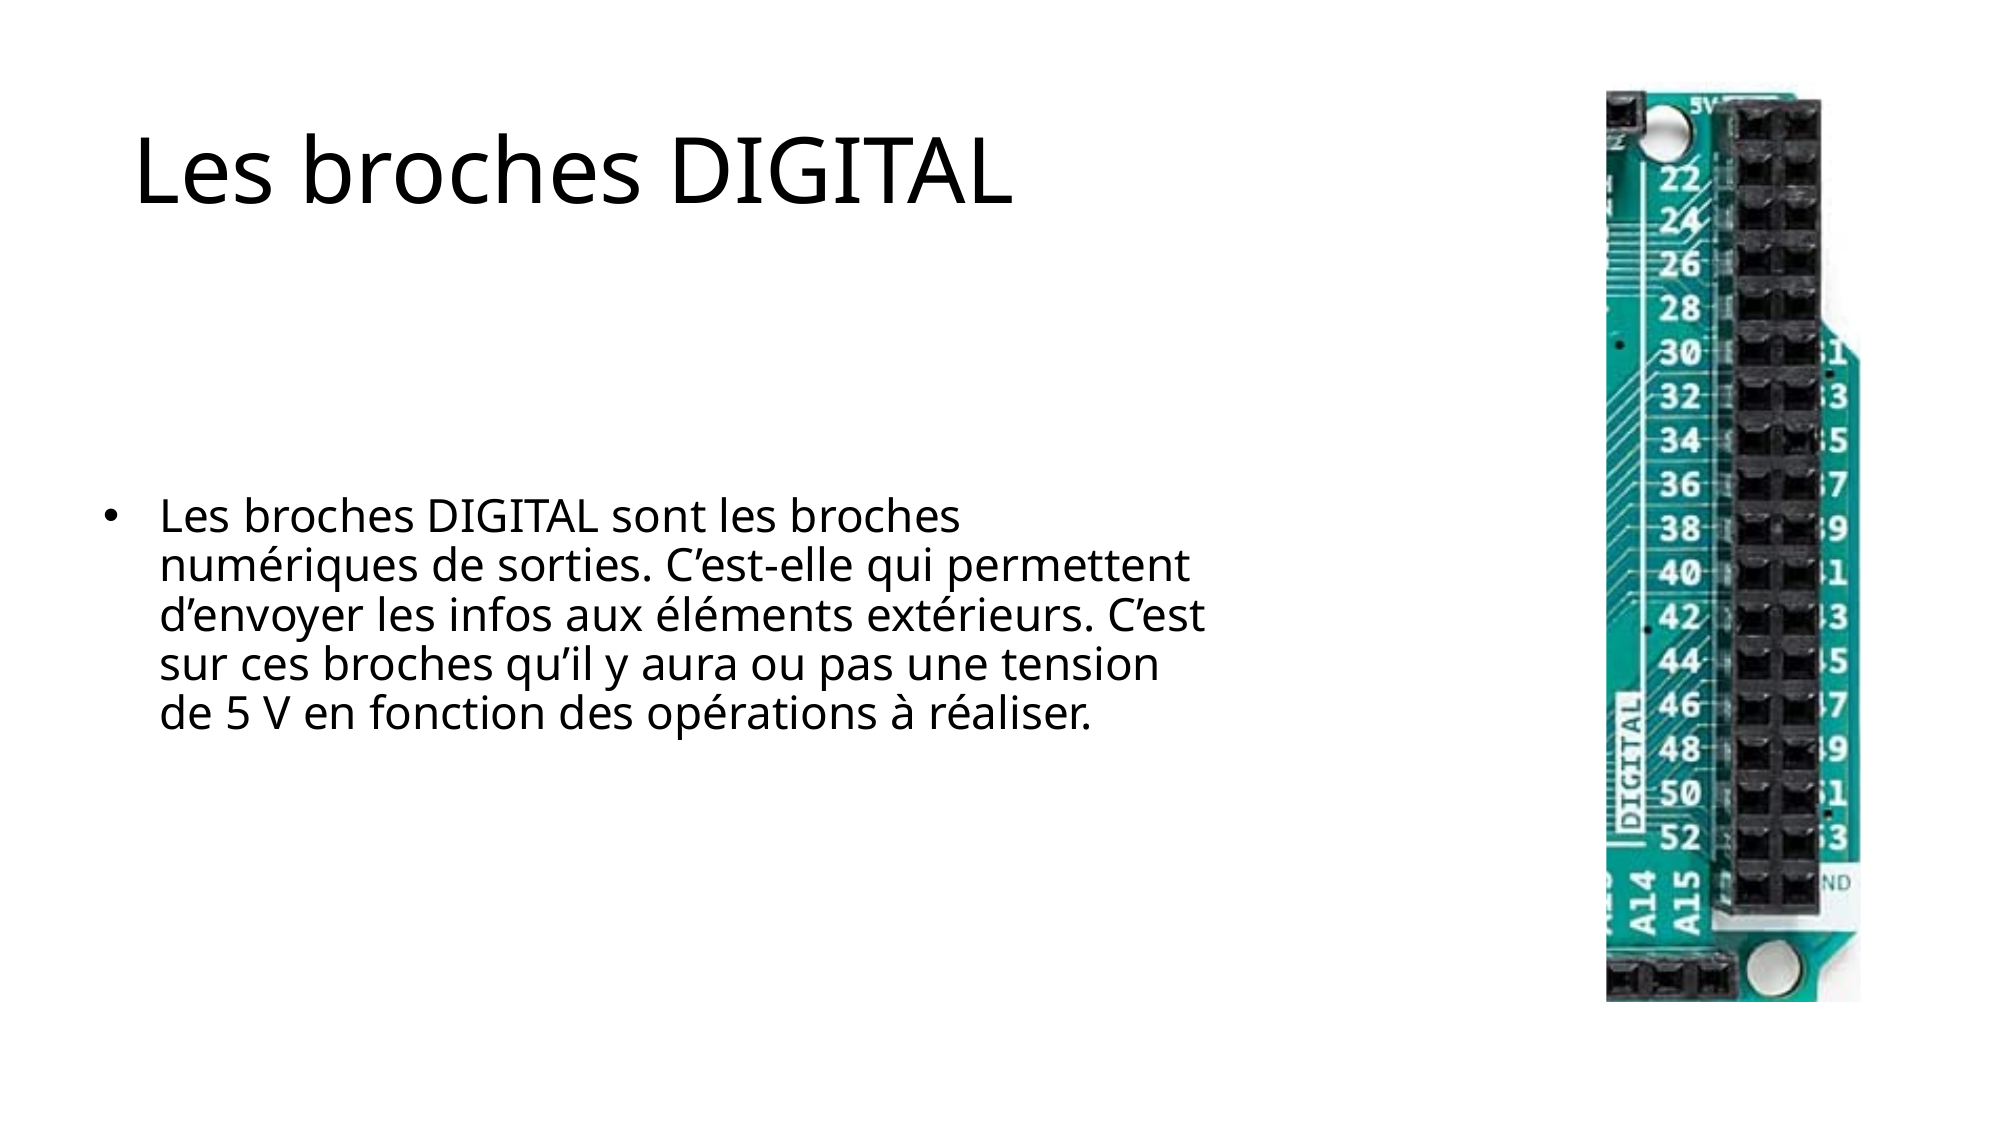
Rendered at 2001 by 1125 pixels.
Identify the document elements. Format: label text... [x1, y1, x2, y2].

picture [1606, 81, 1861, 1002]
text_box Les broches DIGITAL sont les broches numériques de sorties. C’est-elle qui permettent d’envoyer les infos aux éléments extérieurs. C’est sur ces broches qu’il y aura ou pas une tension de 5 V en fonction des opérations à réaliser. [88, 390, 1243, 843]
text_box Les broches DIGITAL [117, 65, 1843, 283]
